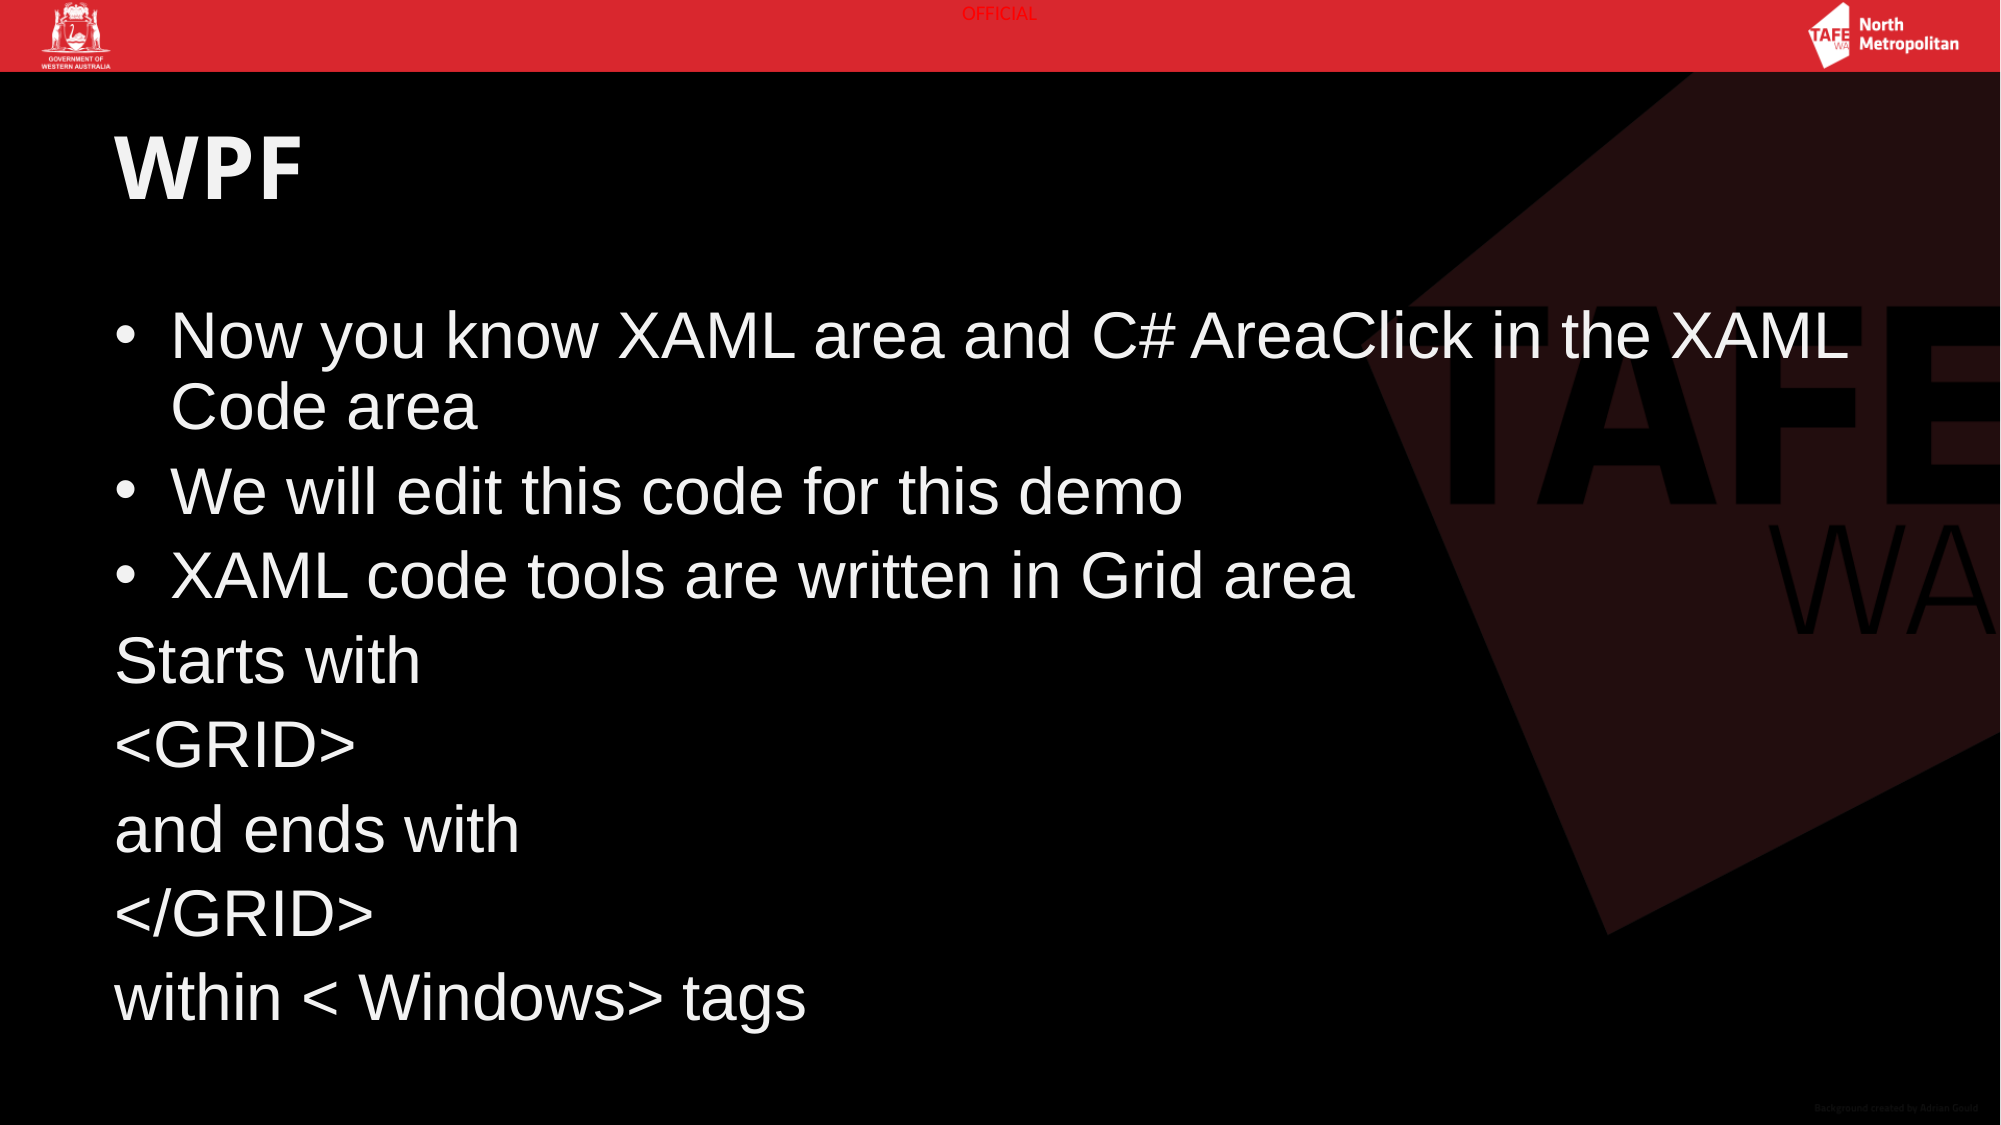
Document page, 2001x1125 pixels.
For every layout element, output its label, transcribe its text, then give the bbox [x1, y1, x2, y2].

list Now you know XAML area and C# AreaClick in the XAML Code area We will edit this code for this demo XAML code tools are written in Grid area Starts with <GRID> and ends with </GRID> within < Windows> tags [99, 294, 1900, 1043]
title WPF [99, 82, 1900, 247]
picture [0, 0, 2001, 1125]
